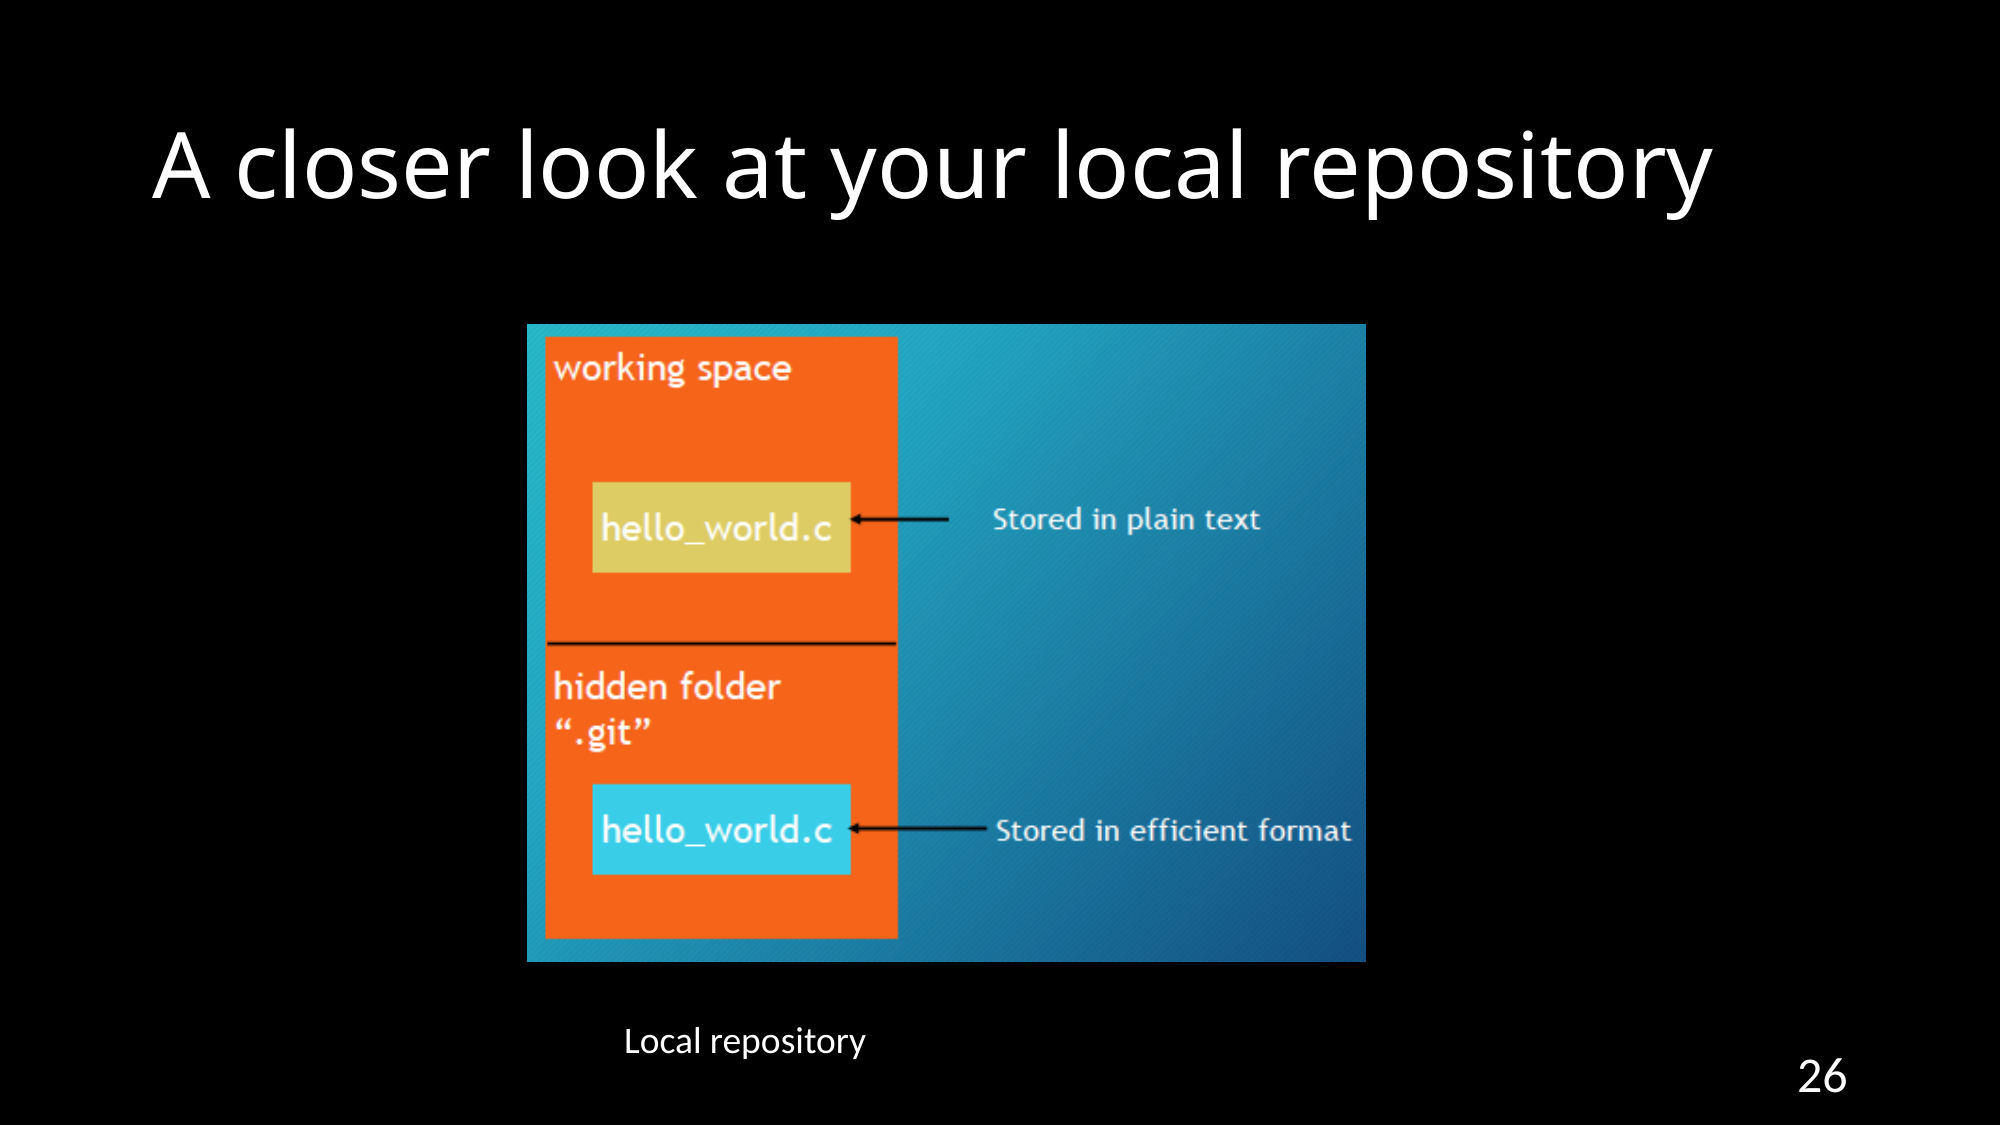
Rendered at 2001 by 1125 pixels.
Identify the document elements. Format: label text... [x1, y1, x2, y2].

title A closer look at your local repository [137, 59, 1863, 278]
slide_number 26 [1412, 1042, 1863, 1103]
text_box Local repository [609, 1008, 1142, 1069]
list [526, 324, 1366, 962]
